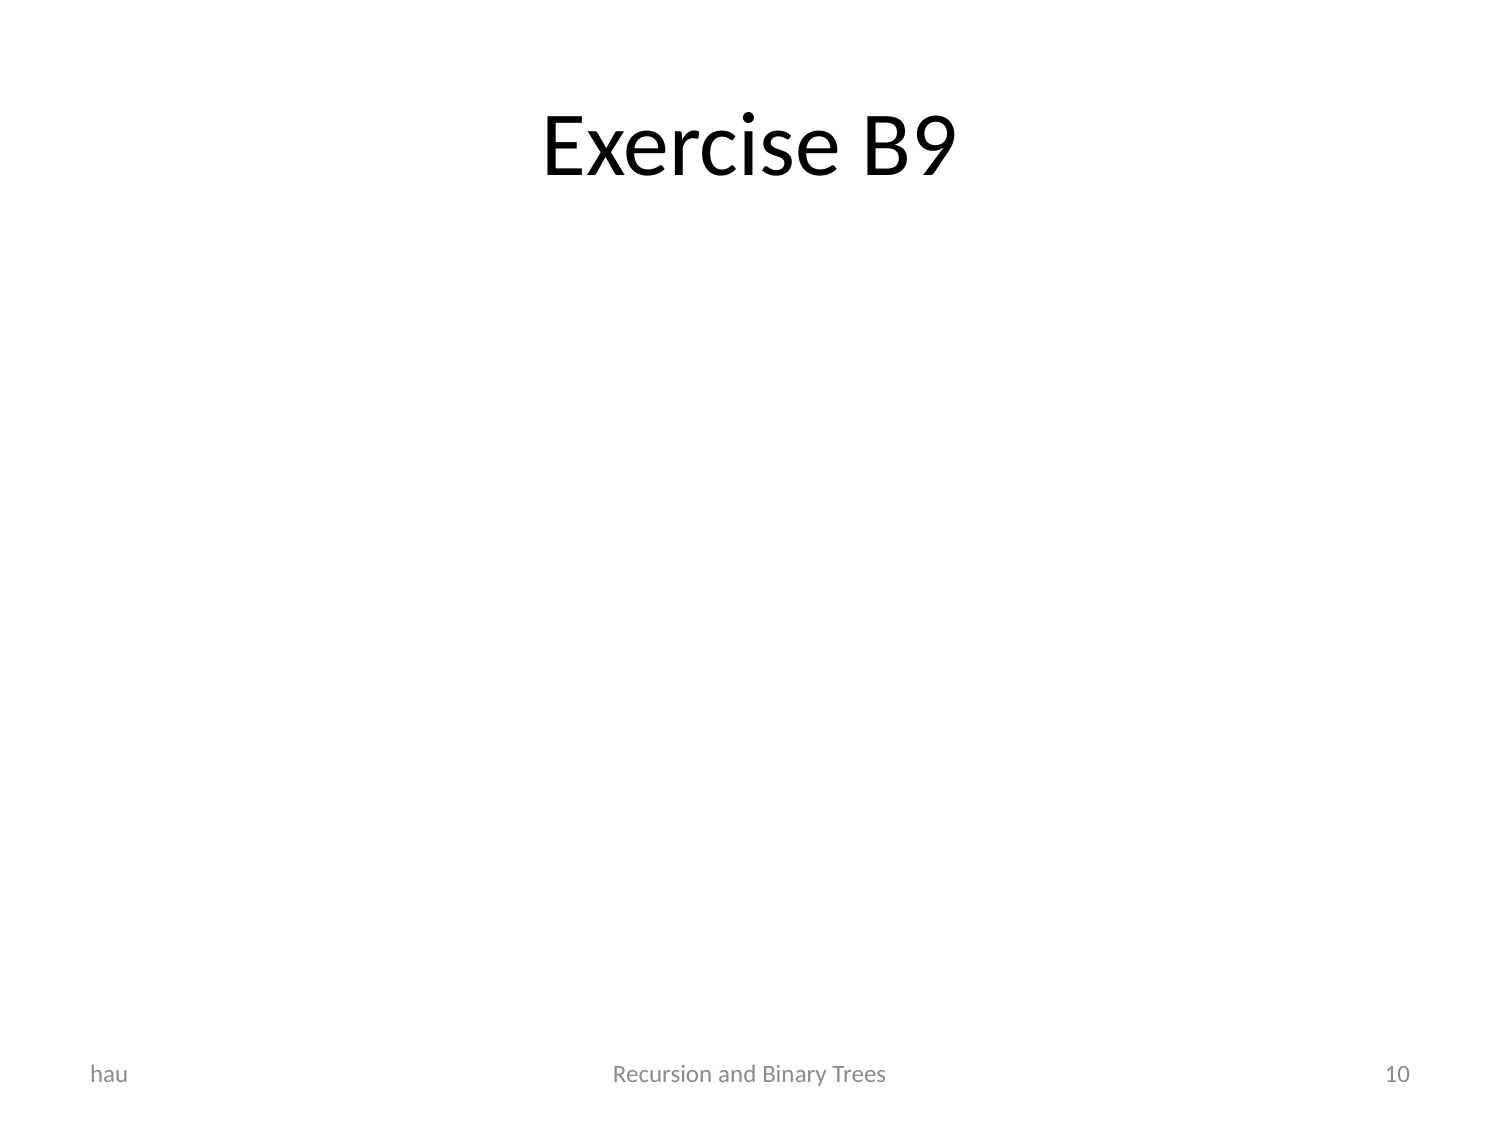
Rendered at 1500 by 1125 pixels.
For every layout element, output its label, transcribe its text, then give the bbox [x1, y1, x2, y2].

slide_number 10 [1074, 1042, 1425, 1103]
title Exercise B9 [75, 45, 1425, 233]
footer Recursion and Binary Trees [512, 1042, 988, 1103]
slide_number hau [75, 1042, 425, 1103]
